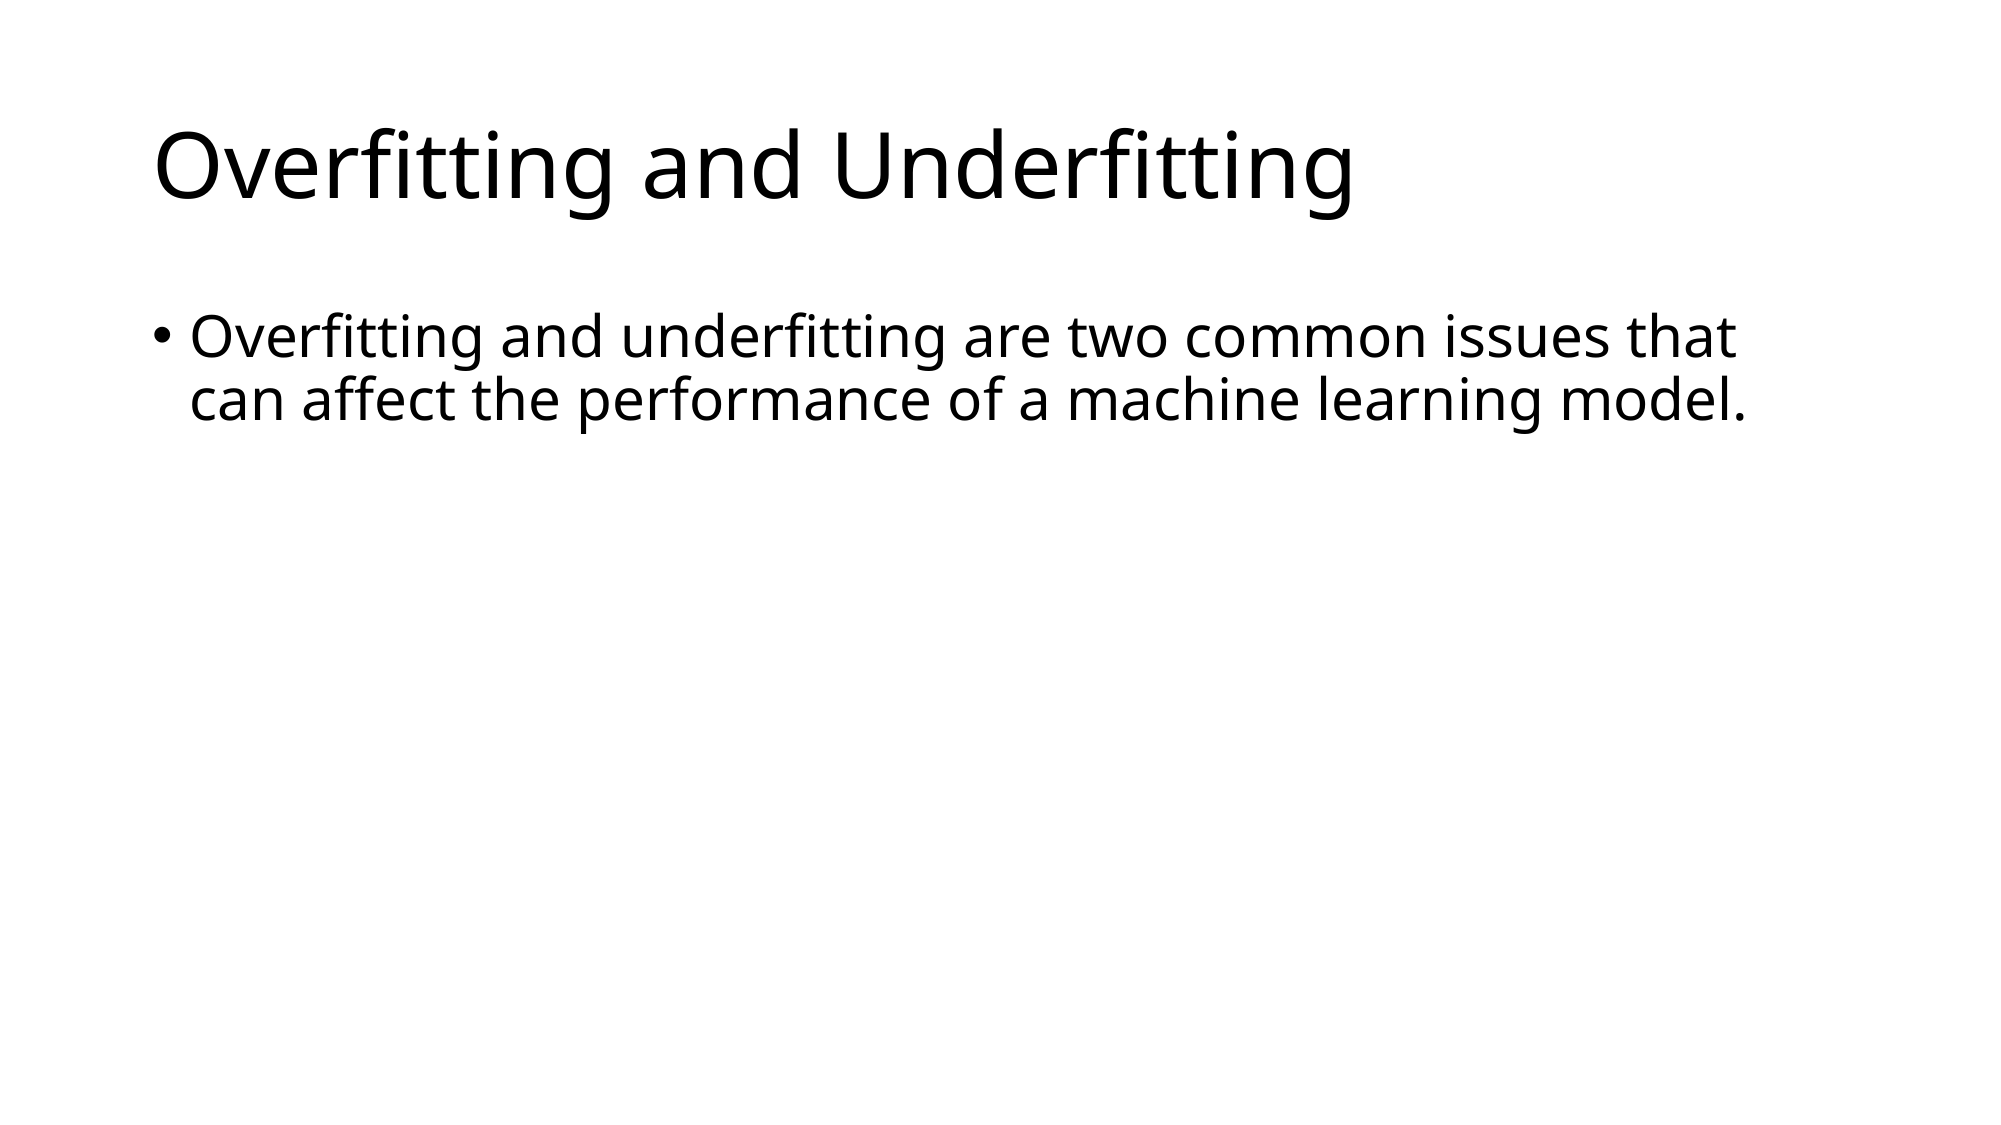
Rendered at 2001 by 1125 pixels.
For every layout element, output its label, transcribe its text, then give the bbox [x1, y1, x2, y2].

list Overfitting and underfitting are two common issues that can affect the performance of a machine learning model. [137, 299, 1863, 1014]
title Overfitting and Underfitting [137, 59, 1863, 278]
